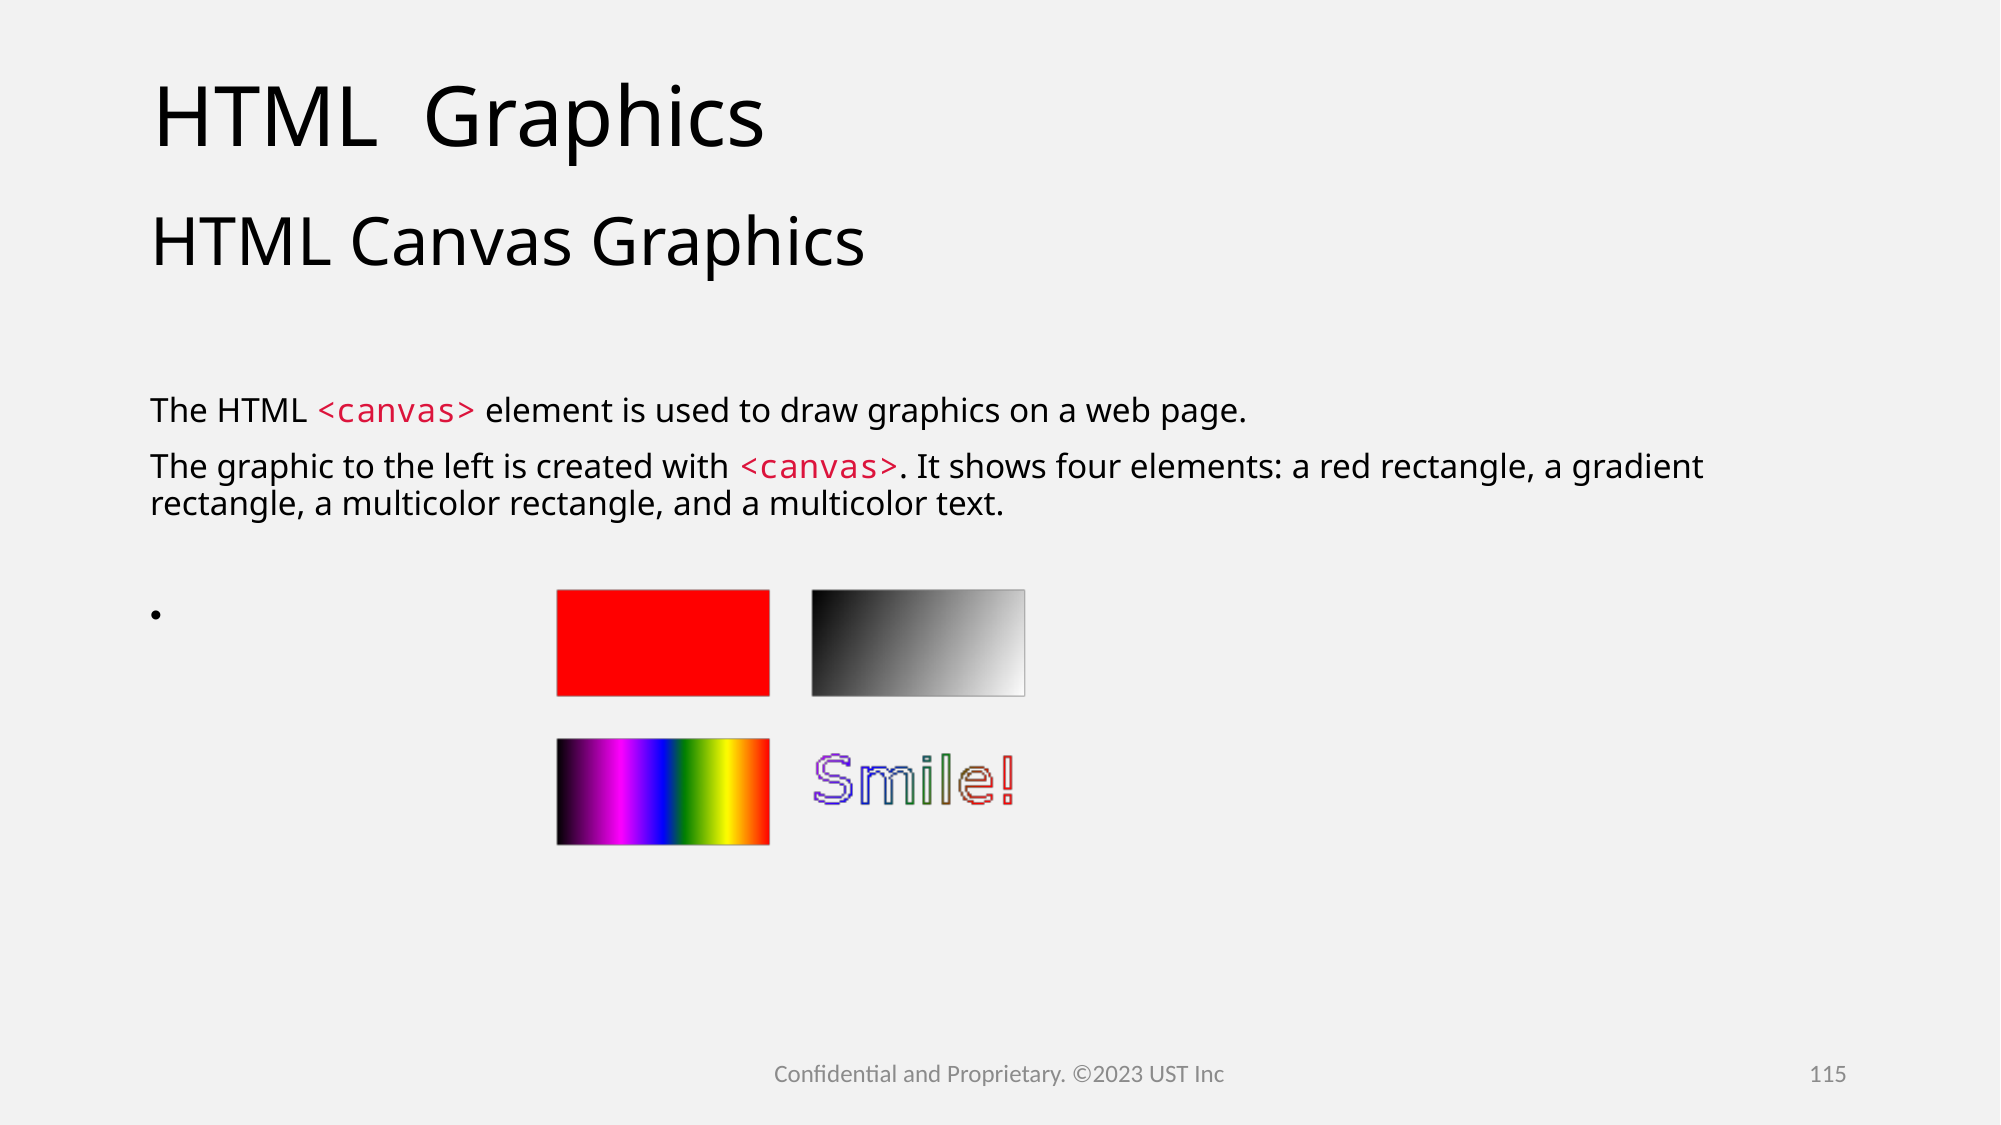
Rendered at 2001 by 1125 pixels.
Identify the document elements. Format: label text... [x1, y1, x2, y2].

slide_number 115 [1412, 1042, 1863, 1103]
footer Confidential and Proprietary. ©2023 UST Inc [662, 1042, 1338, 1103]
list HTML Canvas Graphics The HTML <canvas> element is used to draw graphics on a web page. The graphic to the left is created with <canvas>. It shows four elements: a red rectangle, a gradient rectangle, a multicolor rectangle, and a multicolor text. [135, 200, 1863, 1014]
title HTML Graphics [137, 59, 1863, 200]
picture [515, 548, 1089, 888]
